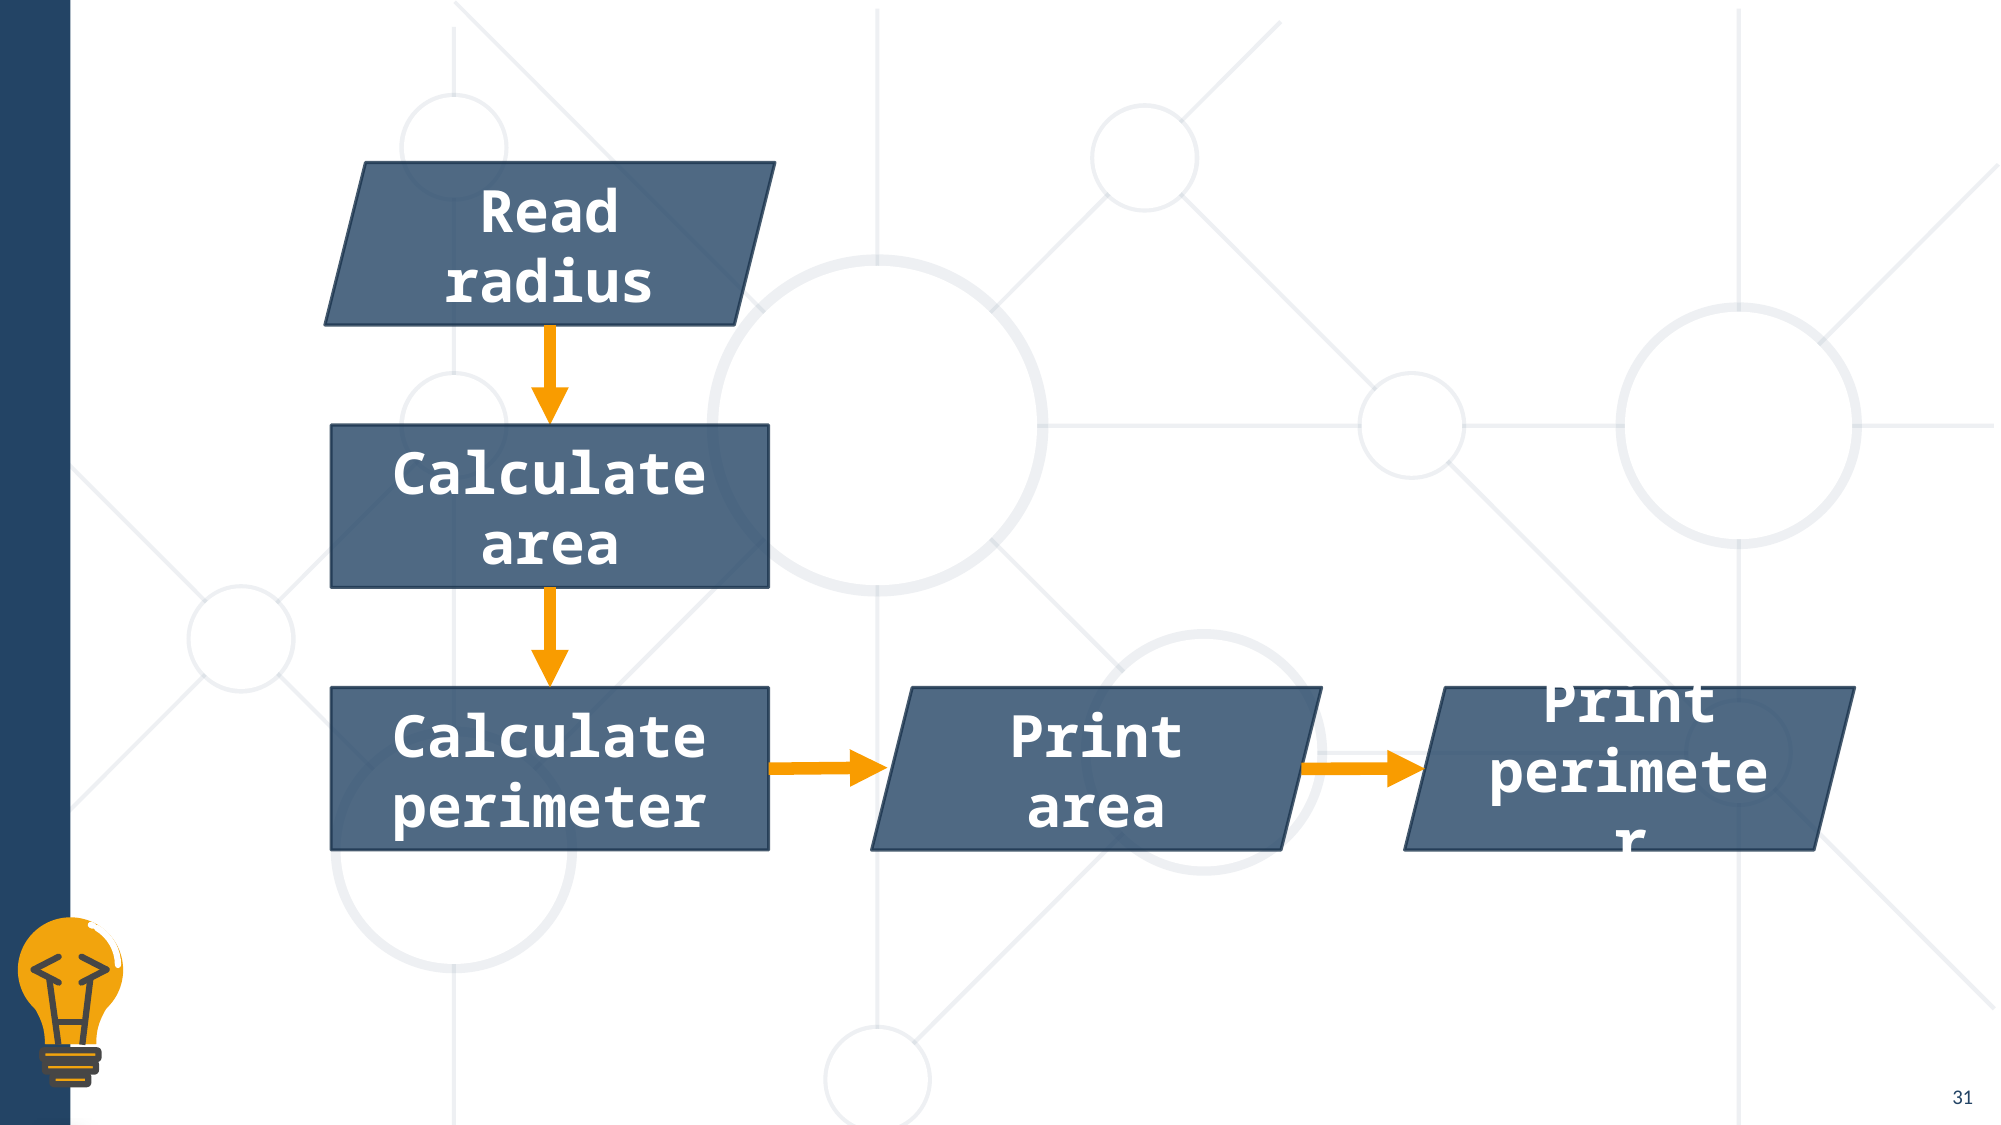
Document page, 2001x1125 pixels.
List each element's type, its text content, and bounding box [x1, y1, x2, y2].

text_box Print perimeter [1402, 685, 1857, 853]
text_box 31 [1927, 1067, 1989, 1117]
text_box Print area [869, 685, 1324, 853]
text_box Calculate perimeter [329, 685, 771, 852]
text_box Calculate area [329, 423, 771, 590]
text_box Read radius [322, 160, 777, 328]
